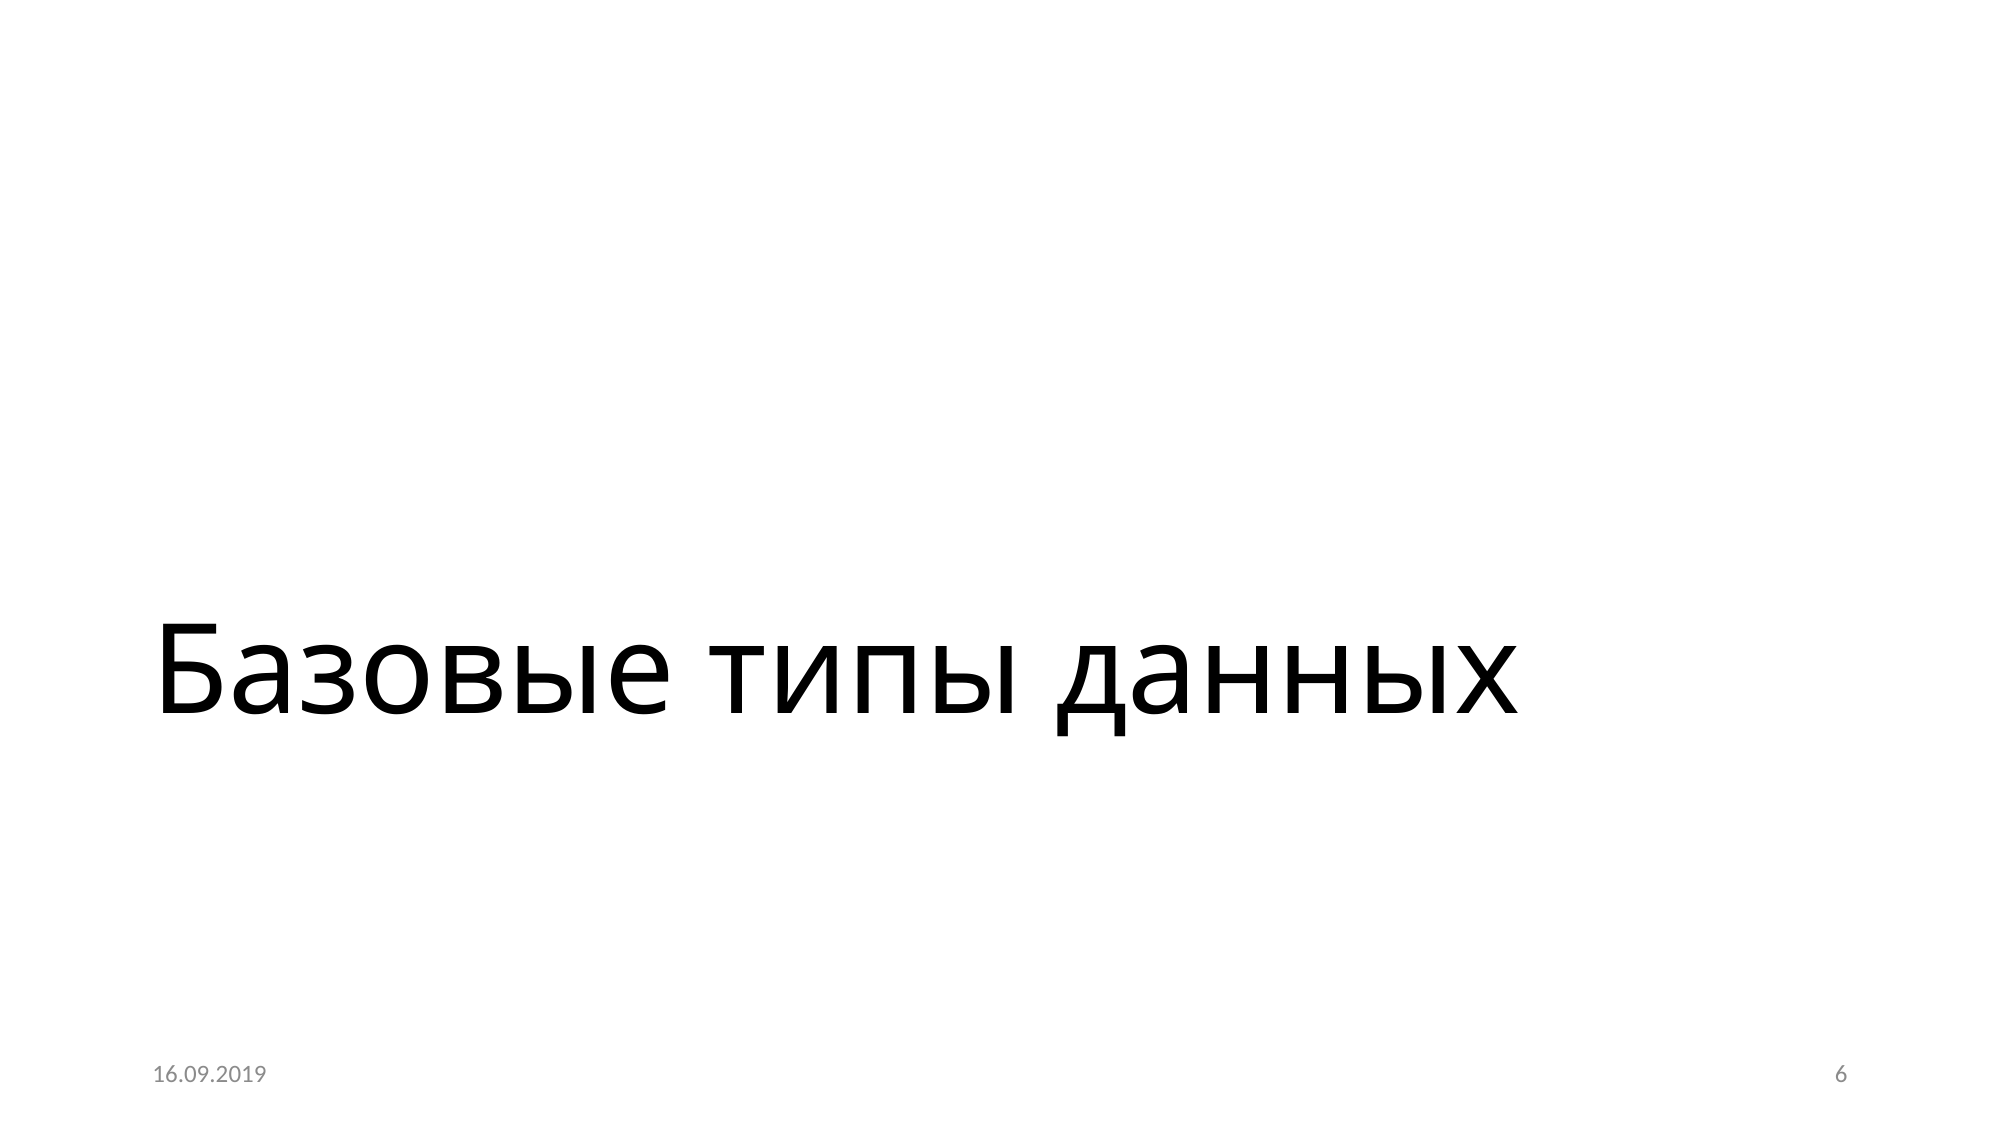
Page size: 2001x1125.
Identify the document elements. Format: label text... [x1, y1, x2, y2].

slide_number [137, 1042, 588, 1103]
title Базовые типы данных [136, 280, 1862, 749]
slide_number 6 [1412, 1042, 1863, 1103]
